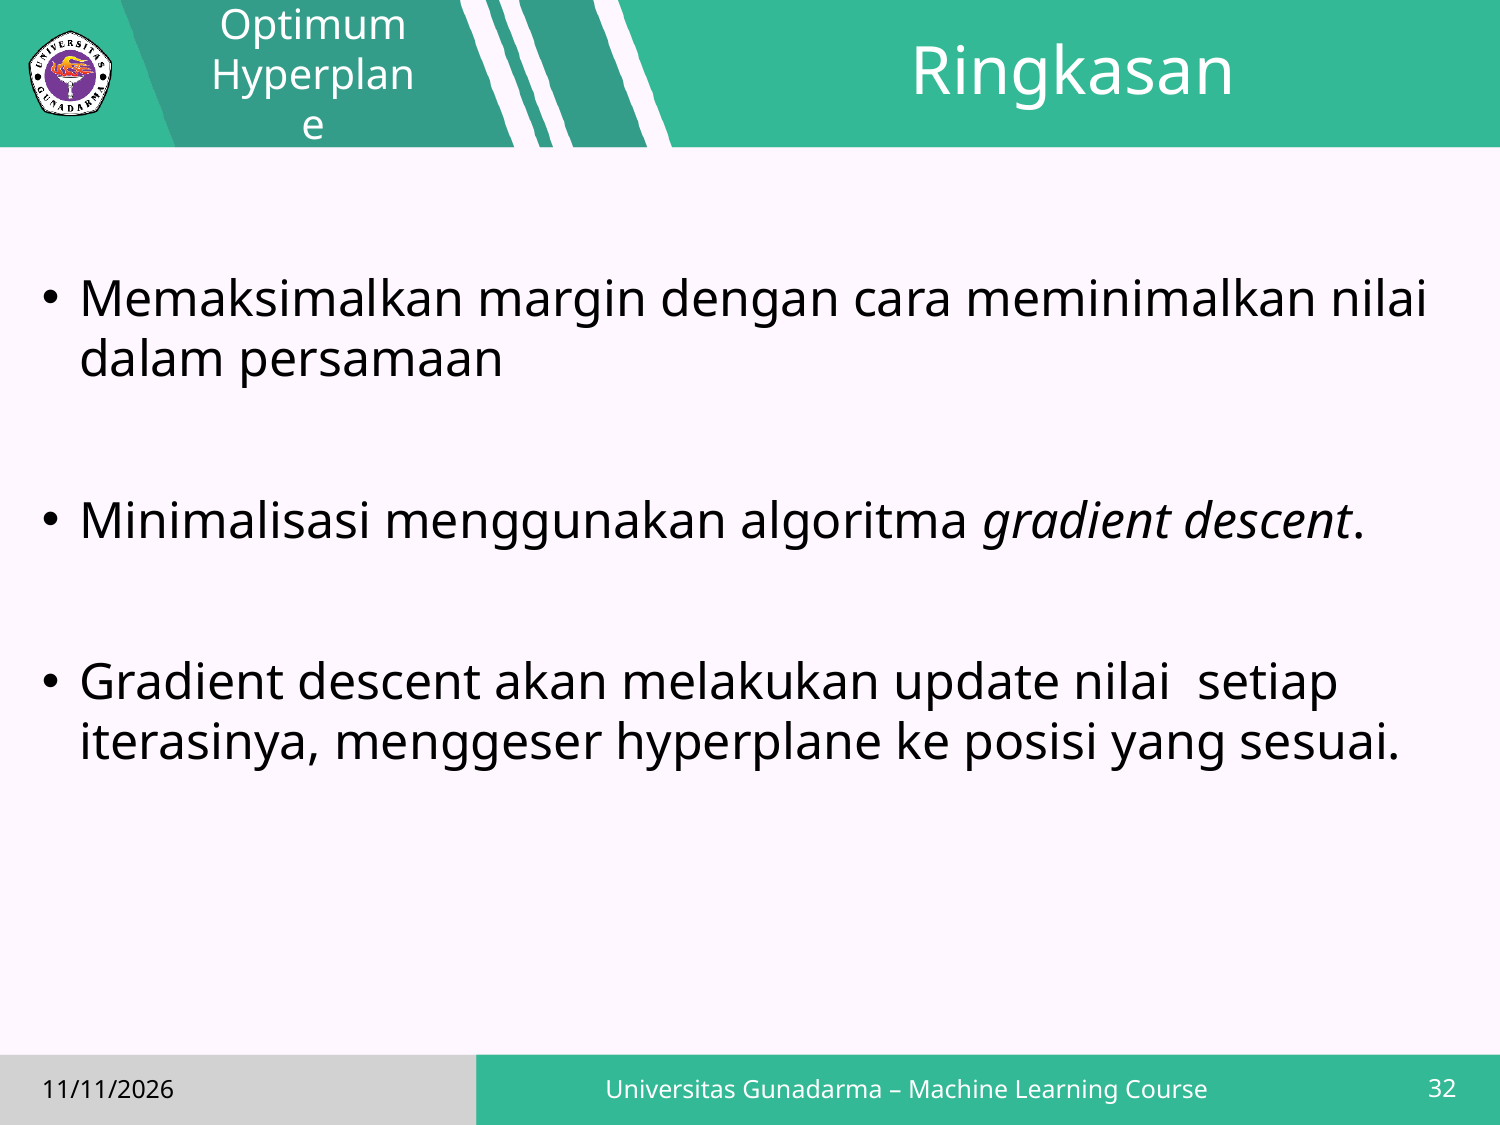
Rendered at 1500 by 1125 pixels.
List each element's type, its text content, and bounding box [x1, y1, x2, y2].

footer Universitas Gunadarma – Machine Learning Course [496, 1067, 1318, 1113]
picture [0, 0, 1500, 1125]
slide_number 32 [1345, 1066, 1472, 1113]
list Optimum Hyperplane [188, 20, 438, 126]
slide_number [26, 1067, 438, 1113]
title Ringkasan [675, 20, 1472, 126]
